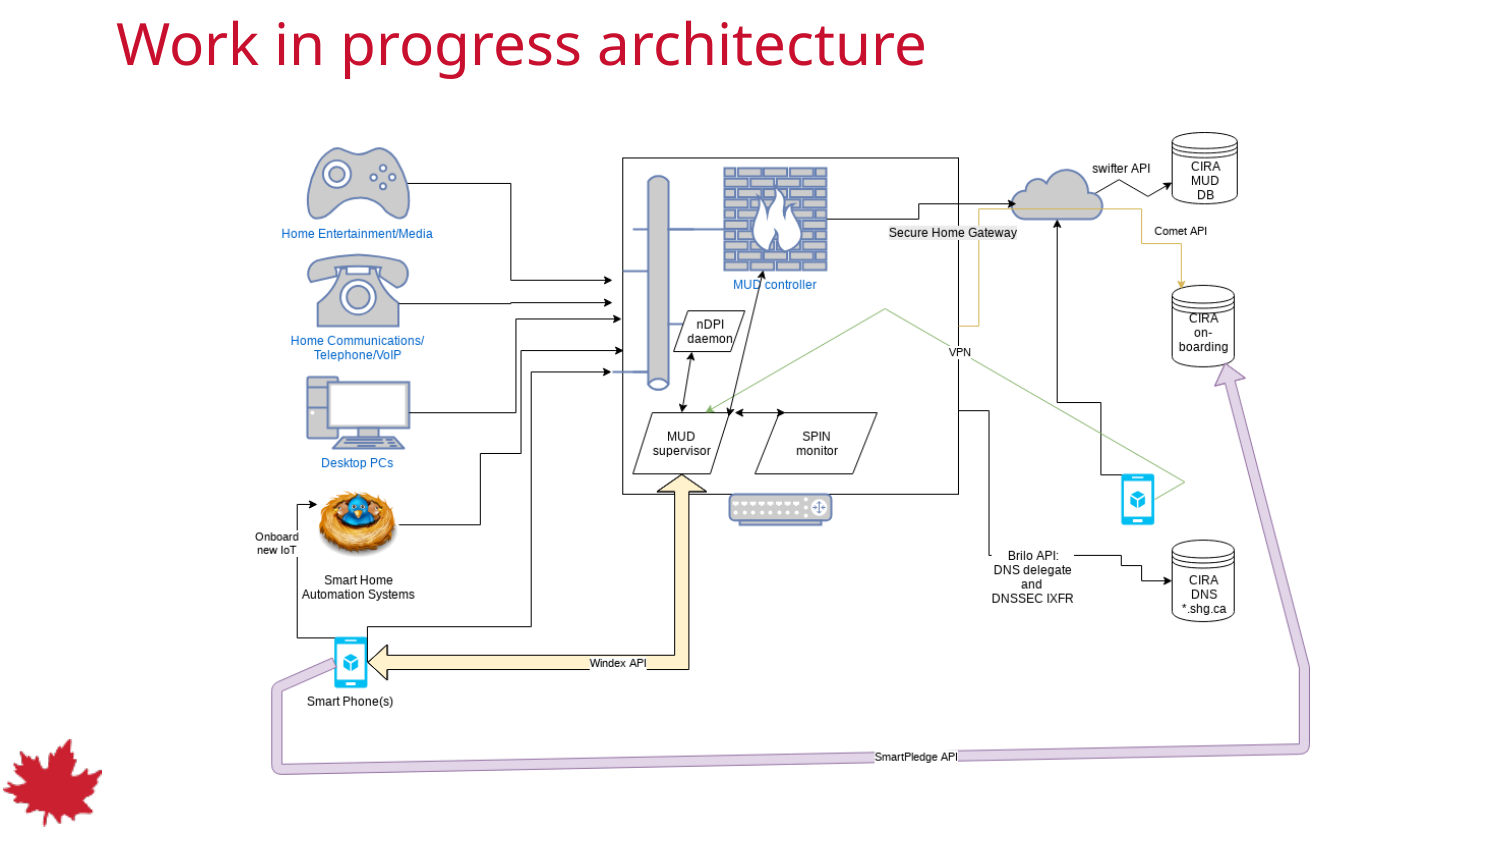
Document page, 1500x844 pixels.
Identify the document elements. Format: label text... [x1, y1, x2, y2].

picture [3, 739, 102, 827]
text_box Work in progress architecture [101, 0, 1444, 167]
picture [254, 132, 1310, 775]
